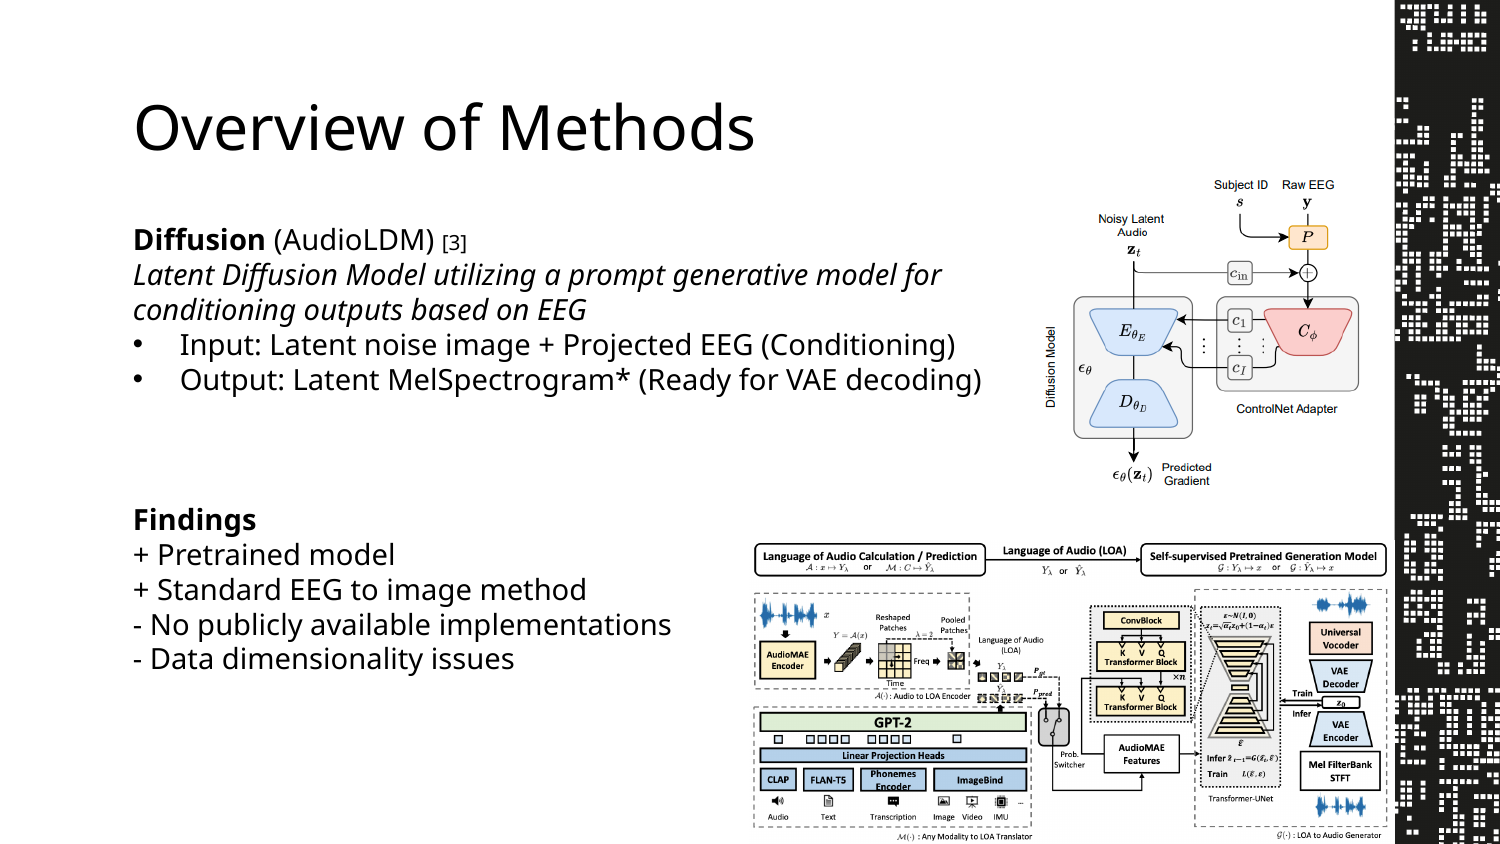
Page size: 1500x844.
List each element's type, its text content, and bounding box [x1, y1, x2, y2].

picture [1027, 154, 1383, 508]
picture [749, 0, 1500, 844]
text_box Diffusion (AudioLDM) [3] Latent Diffusion Model utilizing a prompt generative model for conditioning outputs based on EEG Input: Latent noise image + Projected EEG (Conditioning) Output: Latent MelSpectrogram* (Ready for VAE decoding) Findings + Pretrained model + Standard EEG to image method - No publicly available implementations - Data dimensionality issues [118, 214, 1035, 684]
title Overview of Methods [118, 72, 1382, 167]
